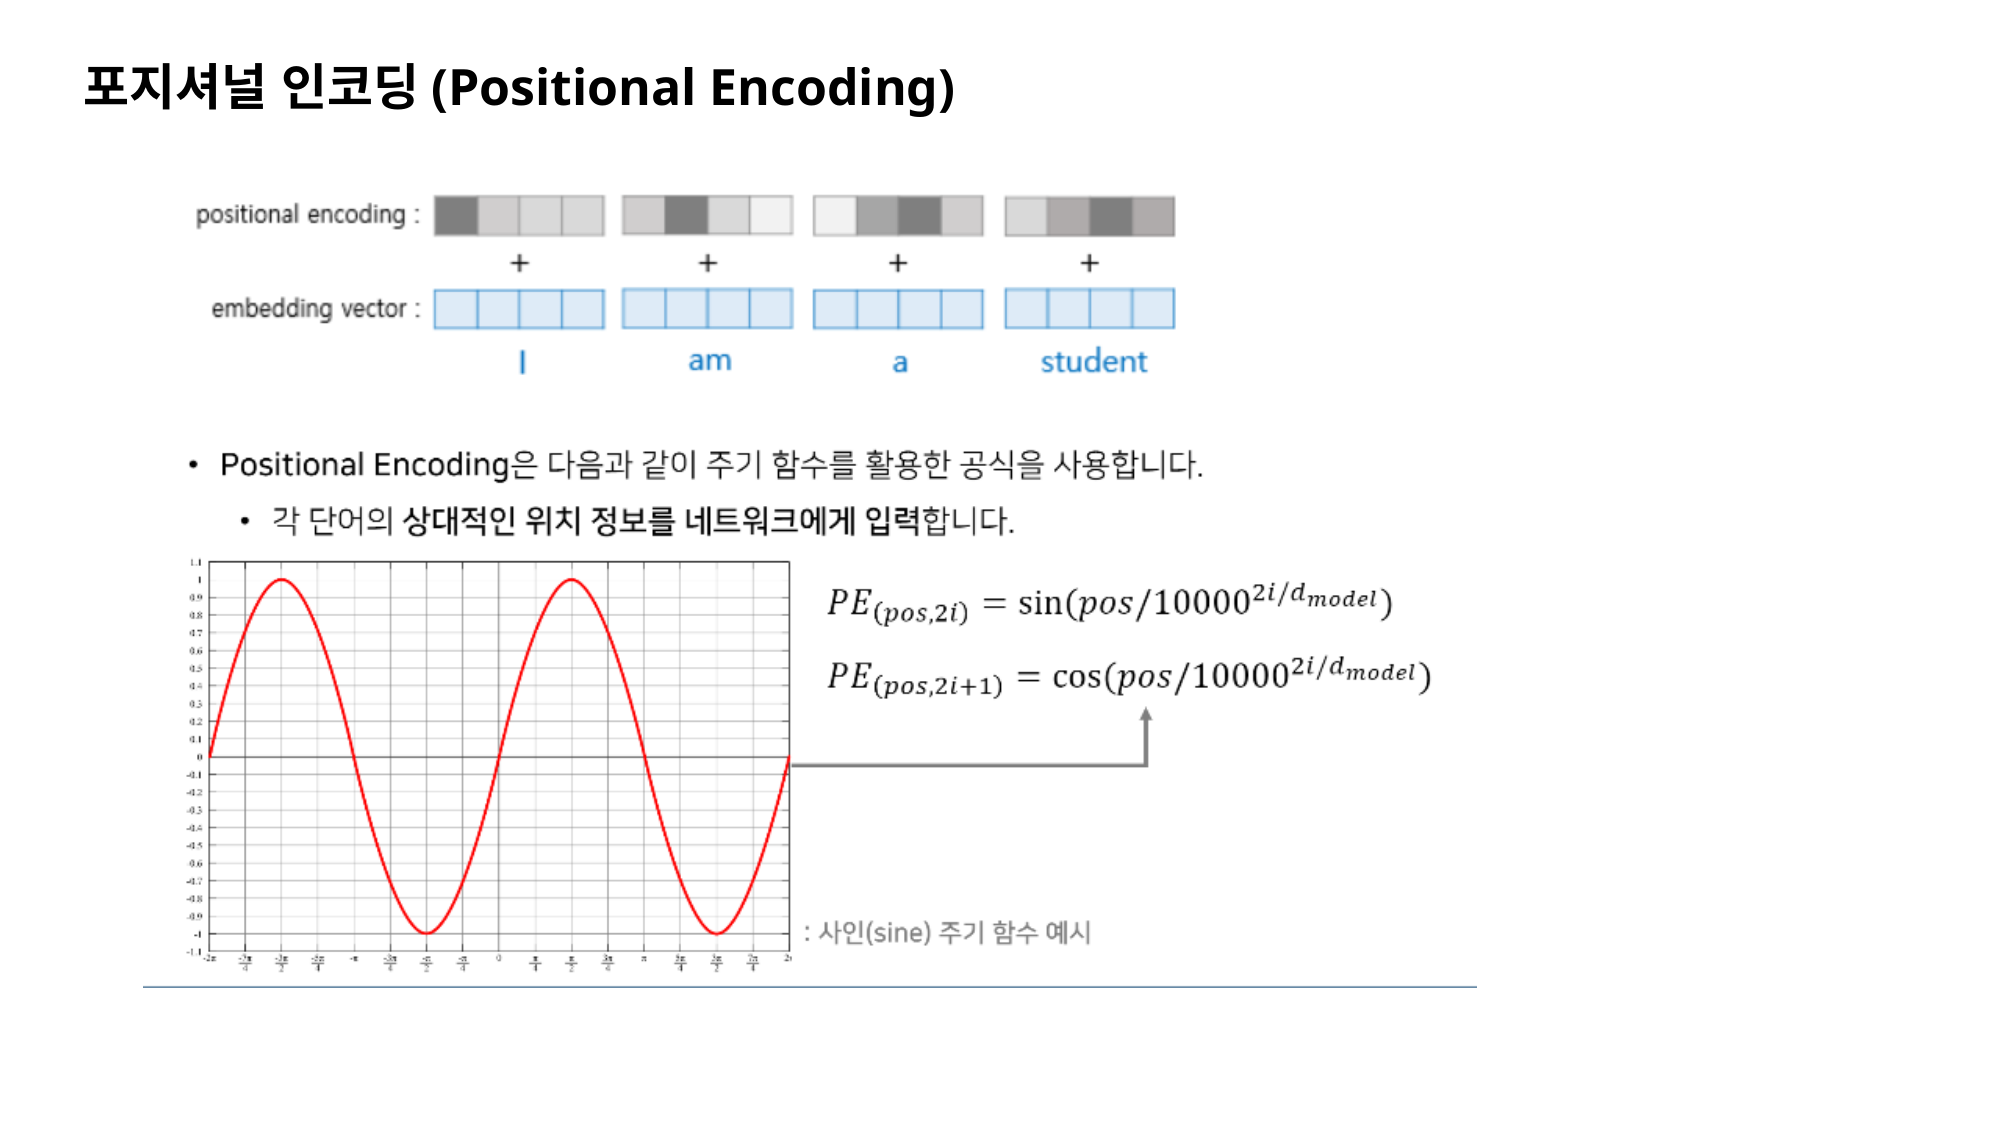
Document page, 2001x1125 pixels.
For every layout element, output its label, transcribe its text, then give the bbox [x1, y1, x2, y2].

text_box 포지셔널 인코딩(Positional Encoding) [68, 47, 1069, 123]
picture [143, 430, 1477, 989]
picture [167, 178, 1237, 401]
